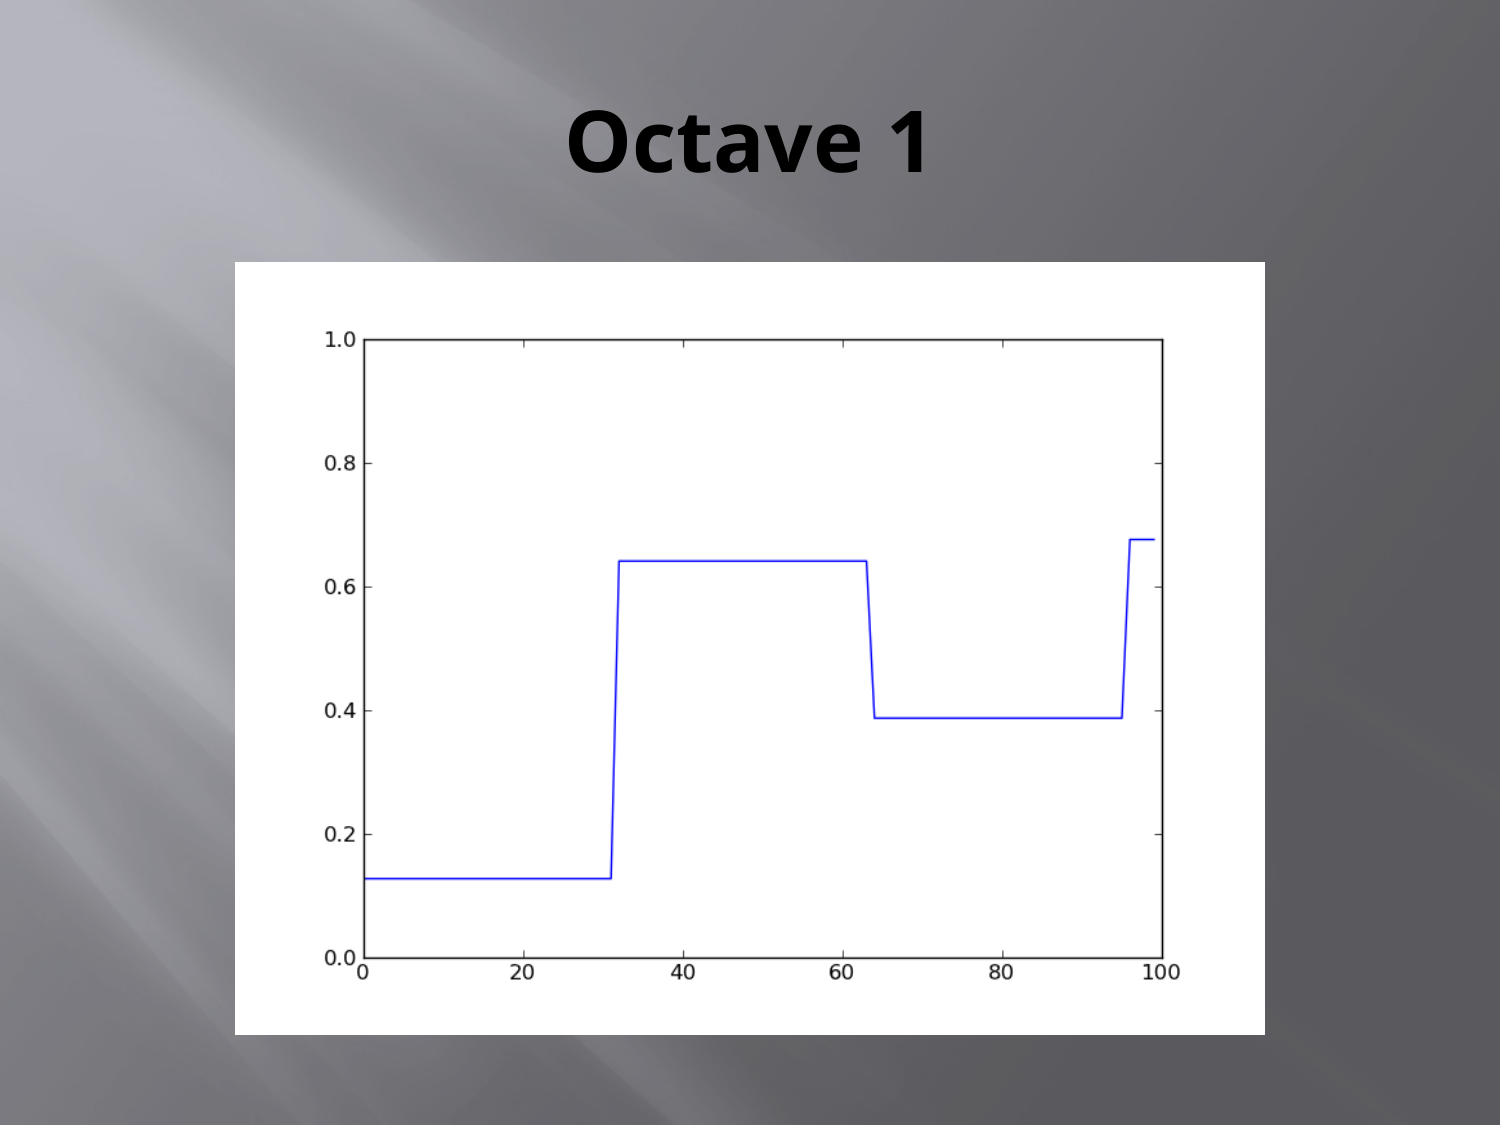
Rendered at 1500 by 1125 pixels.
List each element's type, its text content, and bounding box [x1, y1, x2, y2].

title Octave 1 [75, 45, 1425, 233]
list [234, 262, 1266, 1036]
